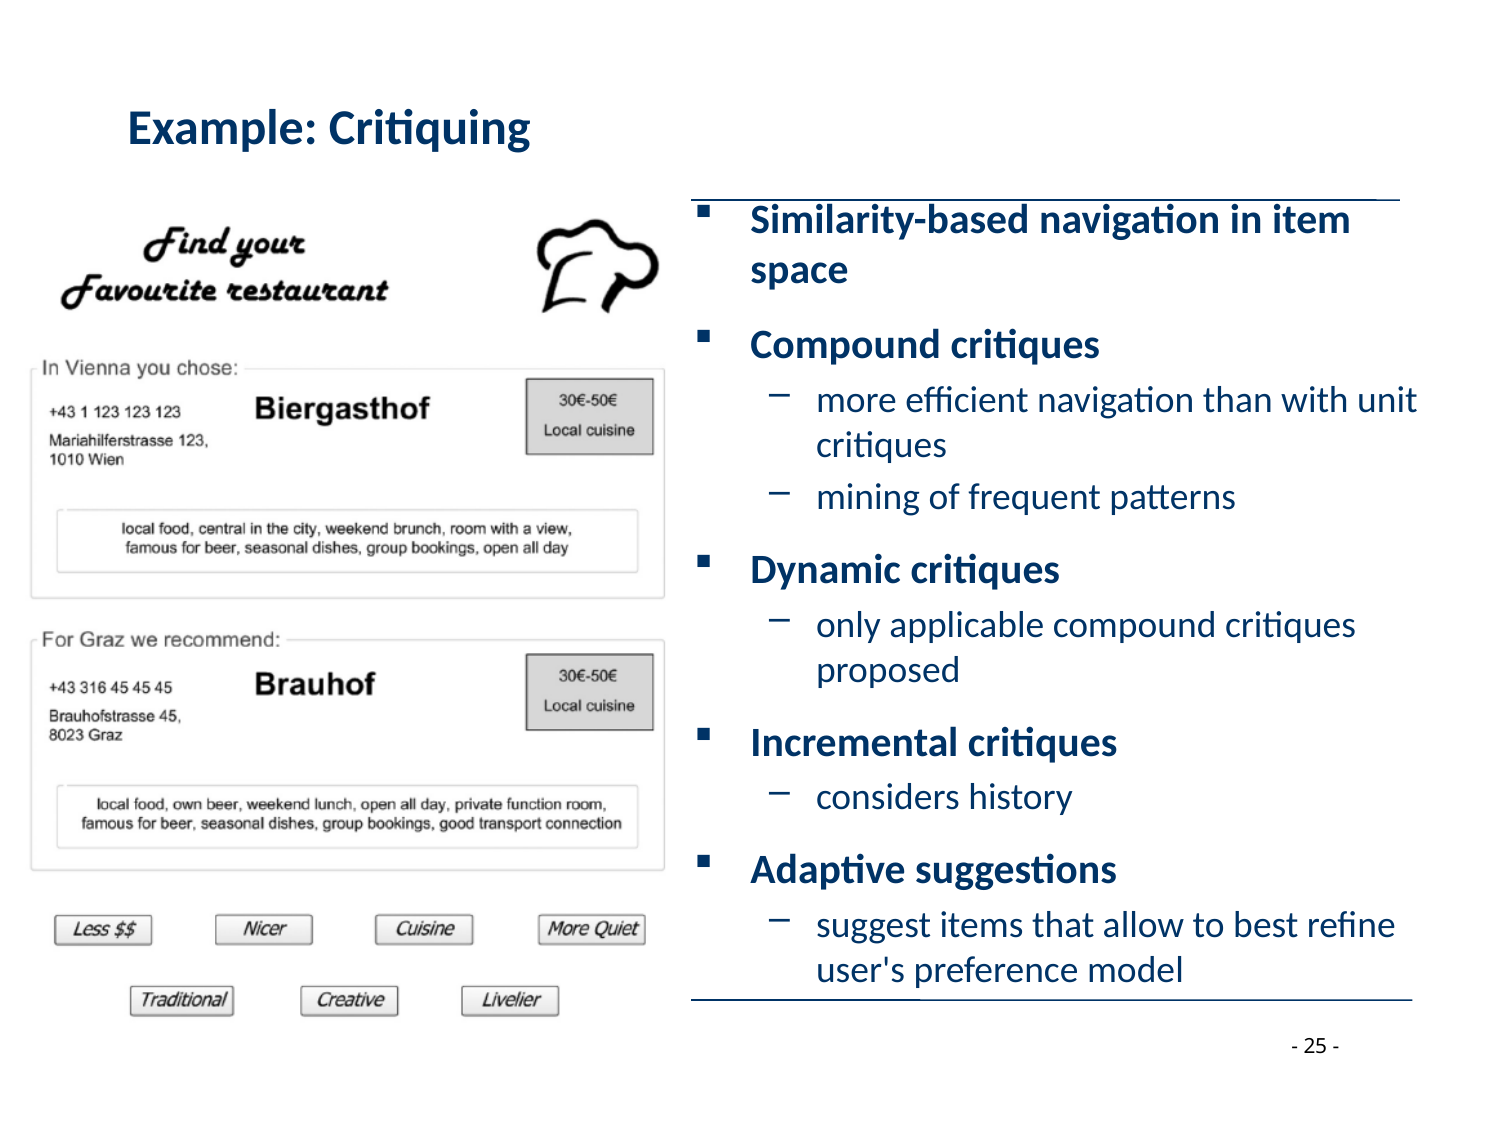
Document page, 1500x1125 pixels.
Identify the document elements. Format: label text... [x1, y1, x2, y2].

picture [0, 184, 691, 1036]
list Similarity-based navigation in item space Compound critiques more efficient navigation than with unit critiques mining of frequent patterns Dynamic critiques only applicable compound critiques proposed Incremental critiques considers history Adaptive suggestions suggest items that allow to best refine user's preference model [691, 184, 1436, 988]
title Example: Critiquing [112, 30, 1081, 184]
